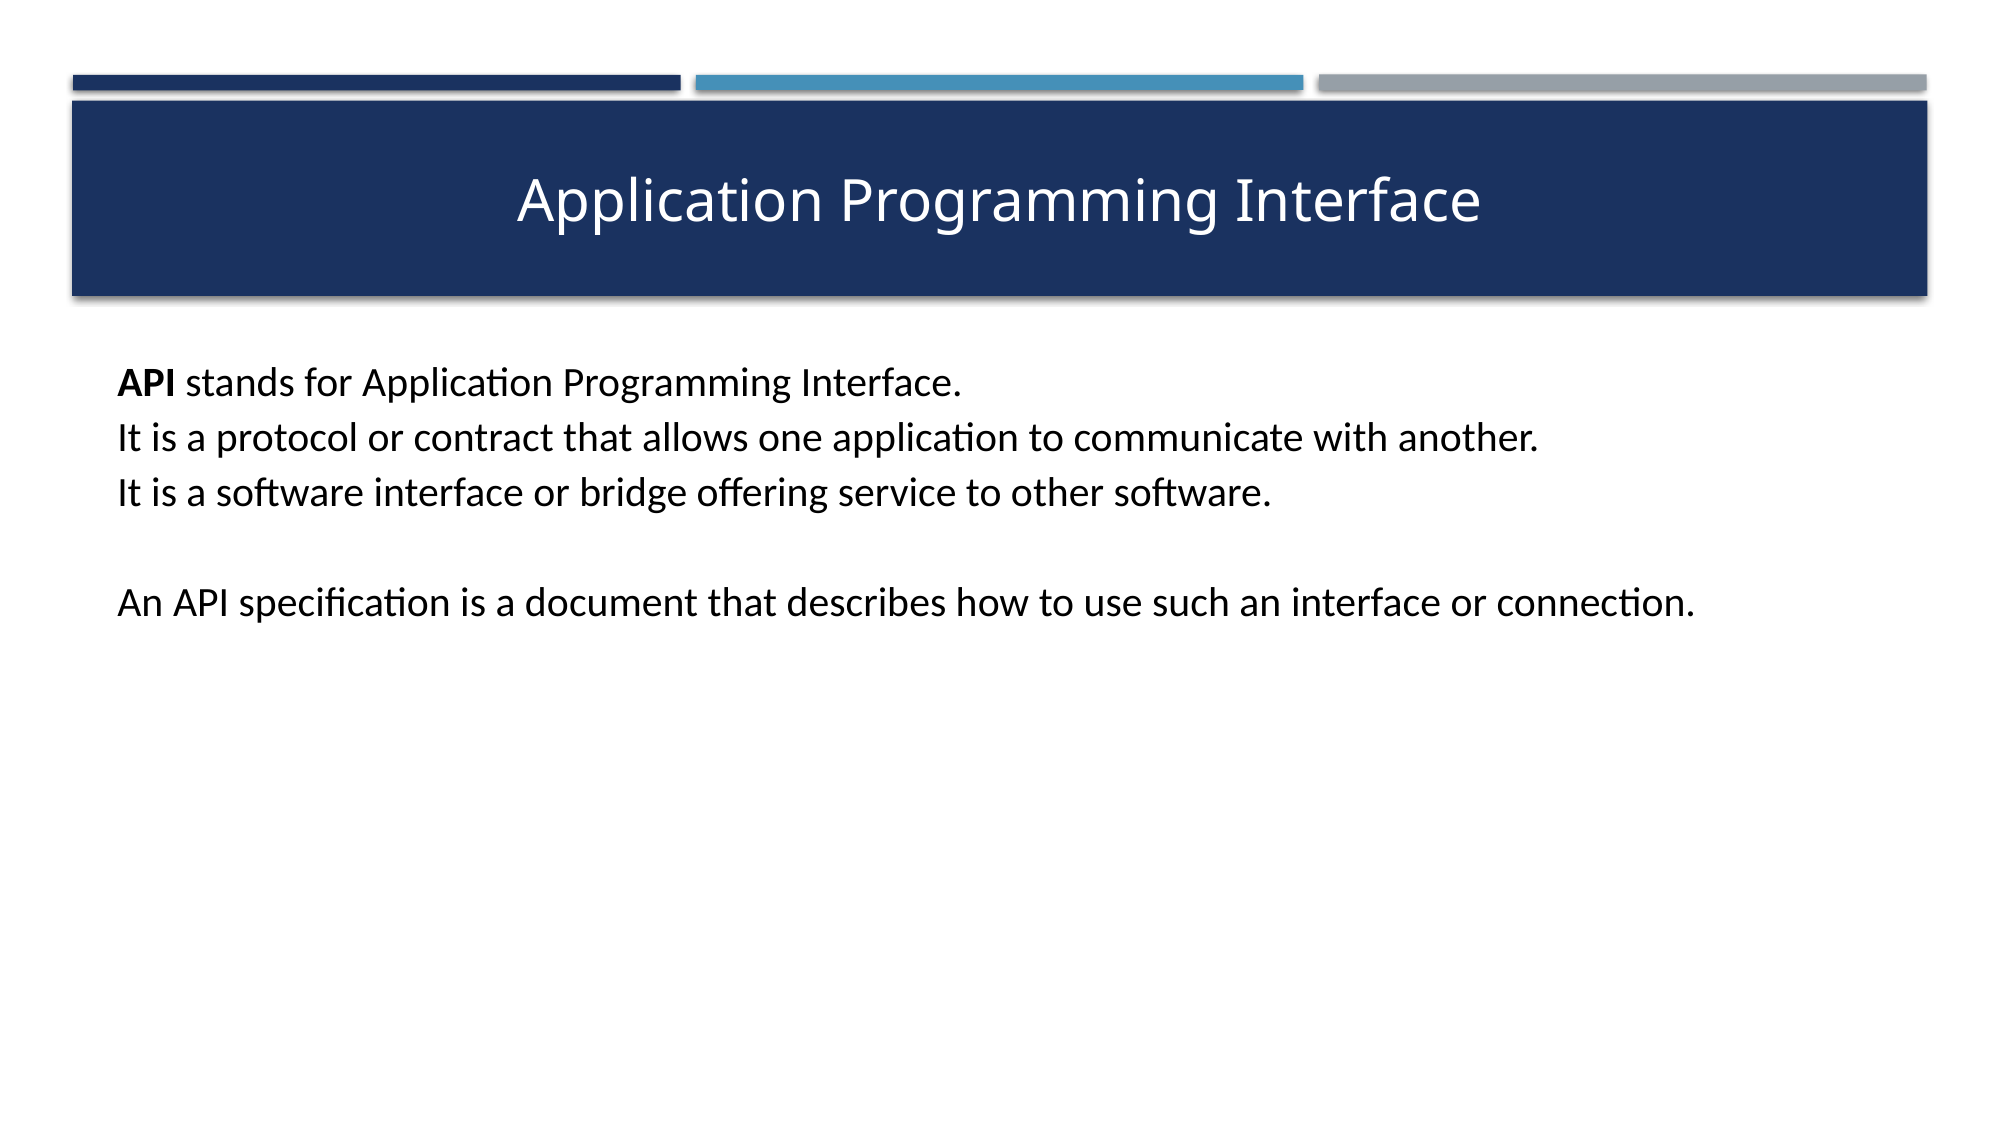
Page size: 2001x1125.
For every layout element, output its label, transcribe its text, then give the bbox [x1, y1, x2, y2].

text_box API stands for Application Programming Interface. It is a protocol or contract that allows one application to communicate with another. It is a software interface or bridge offering service to other software. An API specification is a document that describes how to use such an interface or connection. [102, 342, 1713, 632]
title Application Programming Interface [95, 152, 1905, 241]
